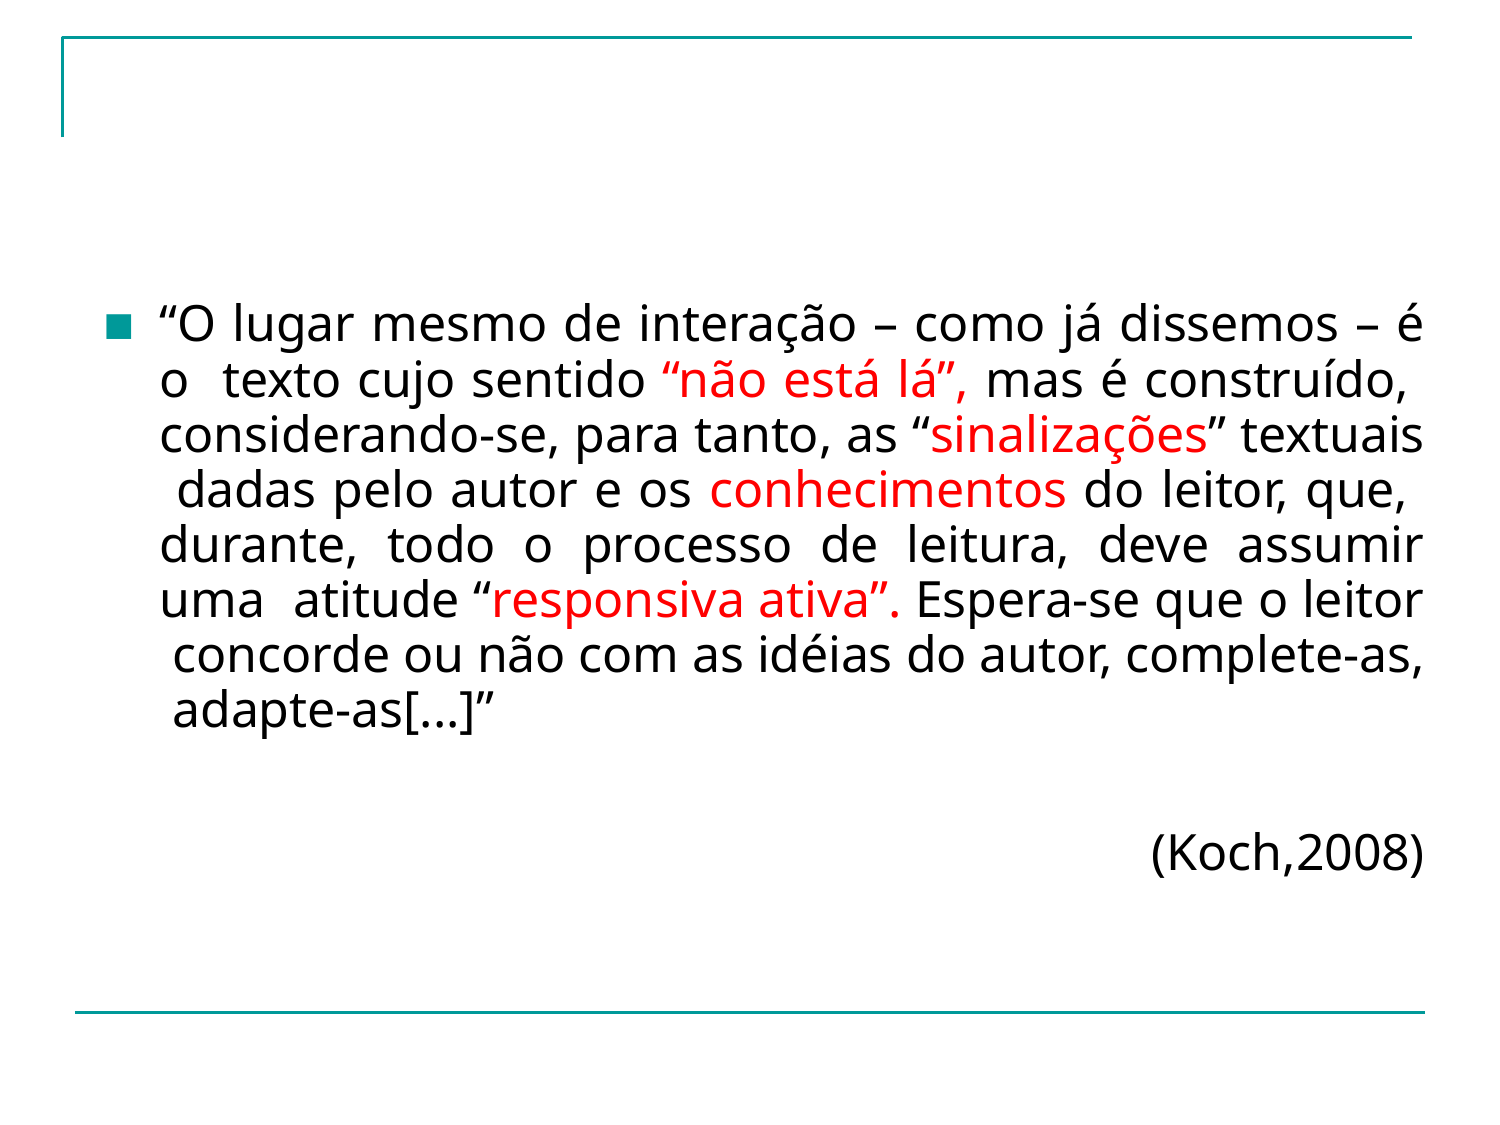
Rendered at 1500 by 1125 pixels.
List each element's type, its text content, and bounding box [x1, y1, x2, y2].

text_box (Koch,2008) [1149, 818, 1426, 881]
text_box ■ [101, 301, 131, 343]
text_box “O lugar mesmo de interação – como já dissemos – é o texto cujo sentido “não está lá”, mas é construído, considerando-se, para tanto, as “sinalizações” textuais dadas pelo autor e os conhecimentos do leitor, que, durante, todo o processo de leitura, deve assumir uma atitude “responsiva ativa”. Espera-se que o leitor concorde ou não com as idéias do autor, complete-as, adapte-as[...]” [157, 291, 1426, 739]
